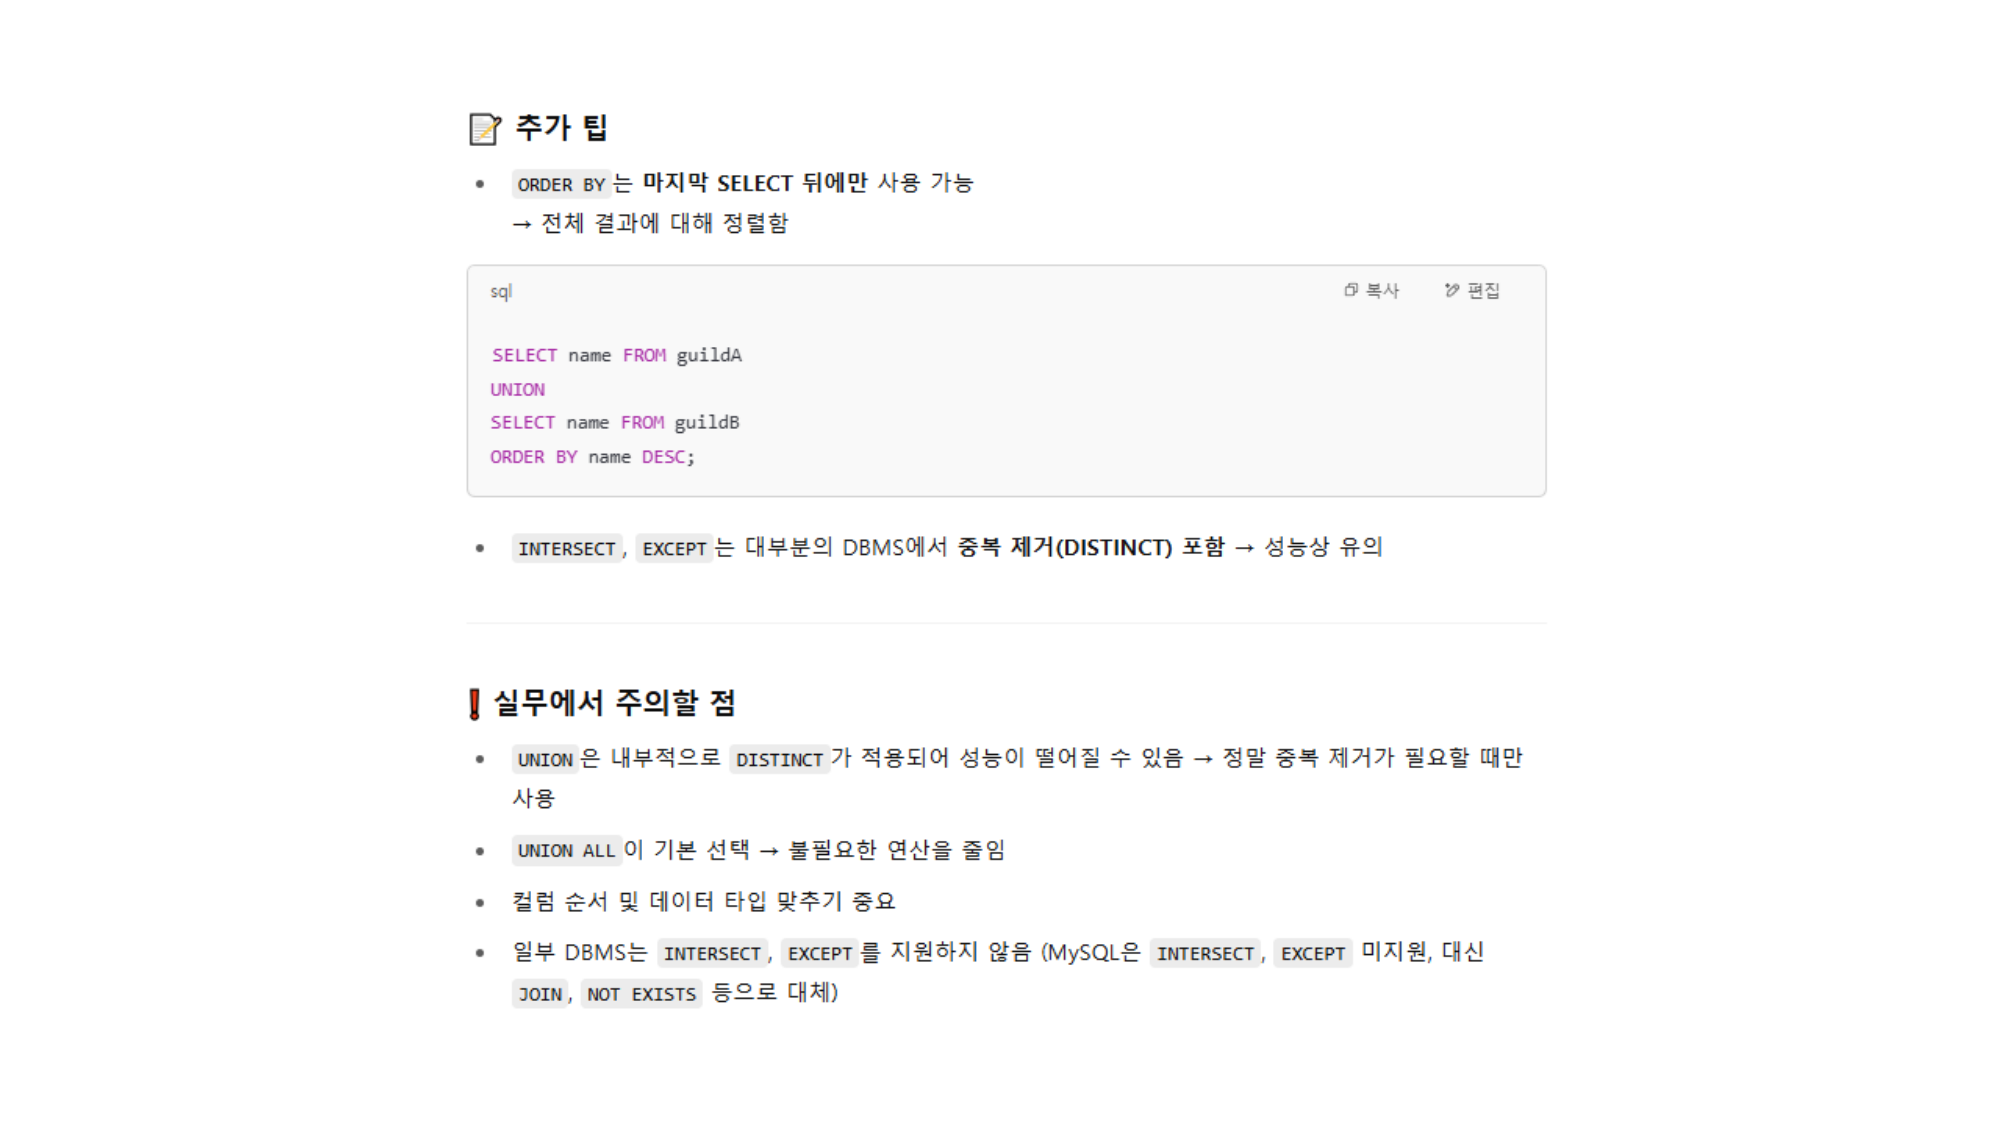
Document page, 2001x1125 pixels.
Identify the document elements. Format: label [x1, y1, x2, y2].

picture [420, 85, 1580, 1040]
